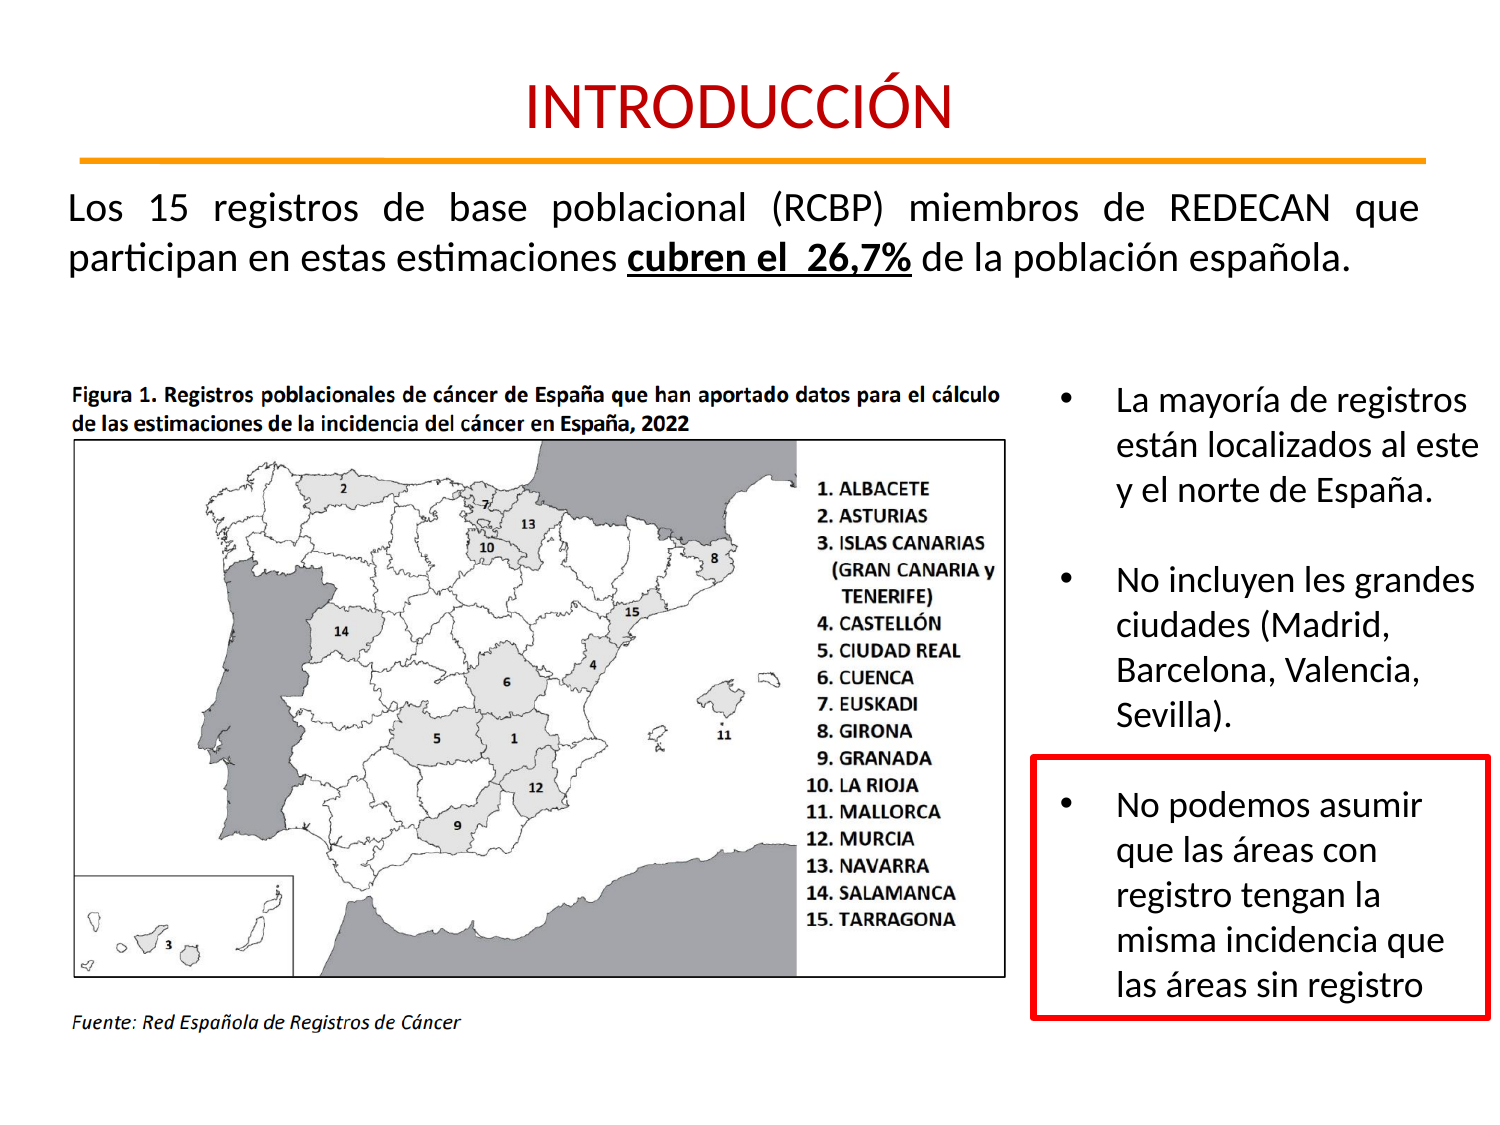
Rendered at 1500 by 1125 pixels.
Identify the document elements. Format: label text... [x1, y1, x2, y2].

text_box La mayoría de registros están localizados al este y el norte de España. No incluyen les grandes ciudades (Madrid, Barcelona, Valencia, Sevilla). No podemos asumir que las áreas con registro tengan la misma incidencia que las áreas sin registro [1045, 367, 1500, 1013]
text_box [1033, 757, 1489, 1019]
text_box Los 15 registros de base poblacional (RCBP) miembros de REDECAN que participan en estas estimaciones cubren el 26,7% de la población española. [53, 172, 1436, 288]
text_box INTRODUCCIÓN [64, 42, 1415, 162]
picture [58, 364, 1025, 1044]
